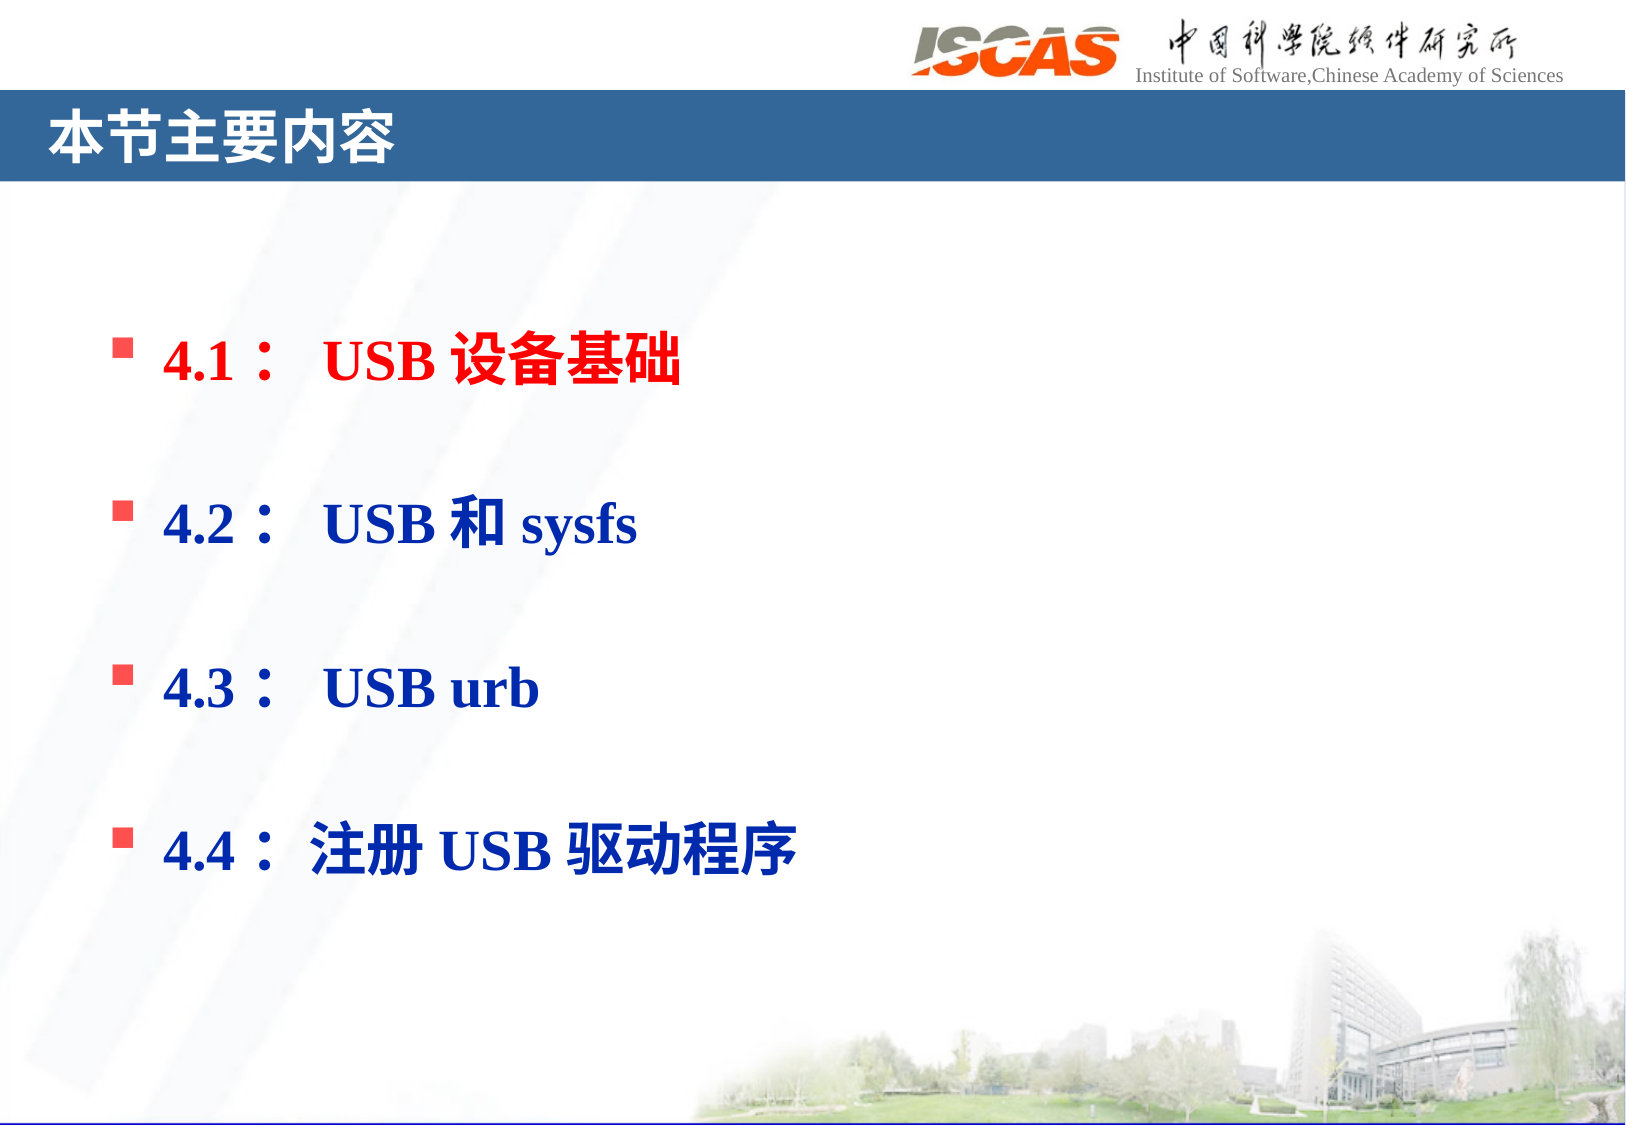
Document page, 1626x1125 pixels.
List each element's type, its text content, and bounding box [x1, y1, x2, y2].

title 本节主要内容 [0, 89, 1625, 182]
text_box 4.1：USB设备基础 4.2：USB和sysfs 4.3：USB urb 4.4：注册USB驱动程序 [91, 314, 1427, 976]
picture [907, 18, 1132, 87]
picture [1166, 15, 1519, 71]
picture [0, 92, 1626, 1125]
